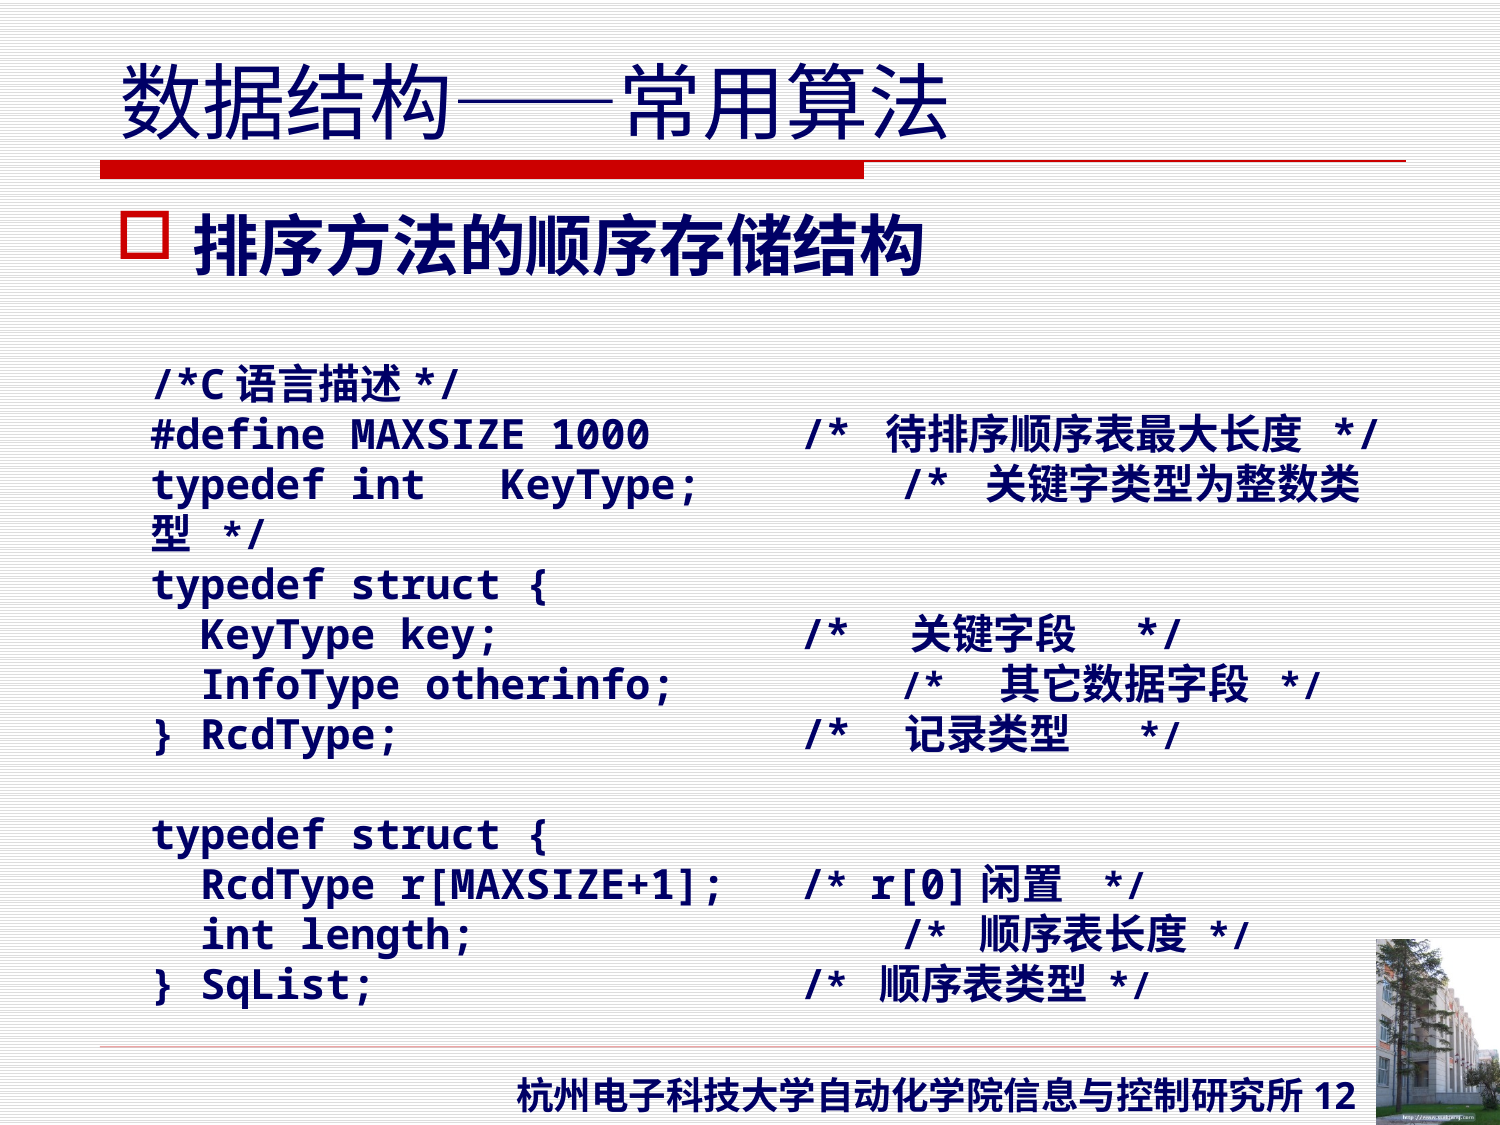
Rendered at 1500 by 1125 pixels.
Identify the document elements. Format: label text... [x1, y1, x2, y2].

list 排序方法的顺序存储结构 [100, 196, 1424, 927]
picture [1376, 939, 1500, 1125]
text_box /*C语言描述*/ #define MAXSIZE 1000 /* 待排序顺序表最大长度 */ typedef int KeyType; /* 关键字类型为整数类型 */ typedef struct { KeyType key; /* 关键字段 */ InfoType otherinfo; /* 其它数据字段 */ } RcdType; /* 记录类型 */ typedef struct { RcdType r[MAXSIZE+1]; /* r[0]闲置 */ int length; /* 顺序表长度 */ } SqList; /* 顺序表类型 */ [135, 350, 1412, 1015]
